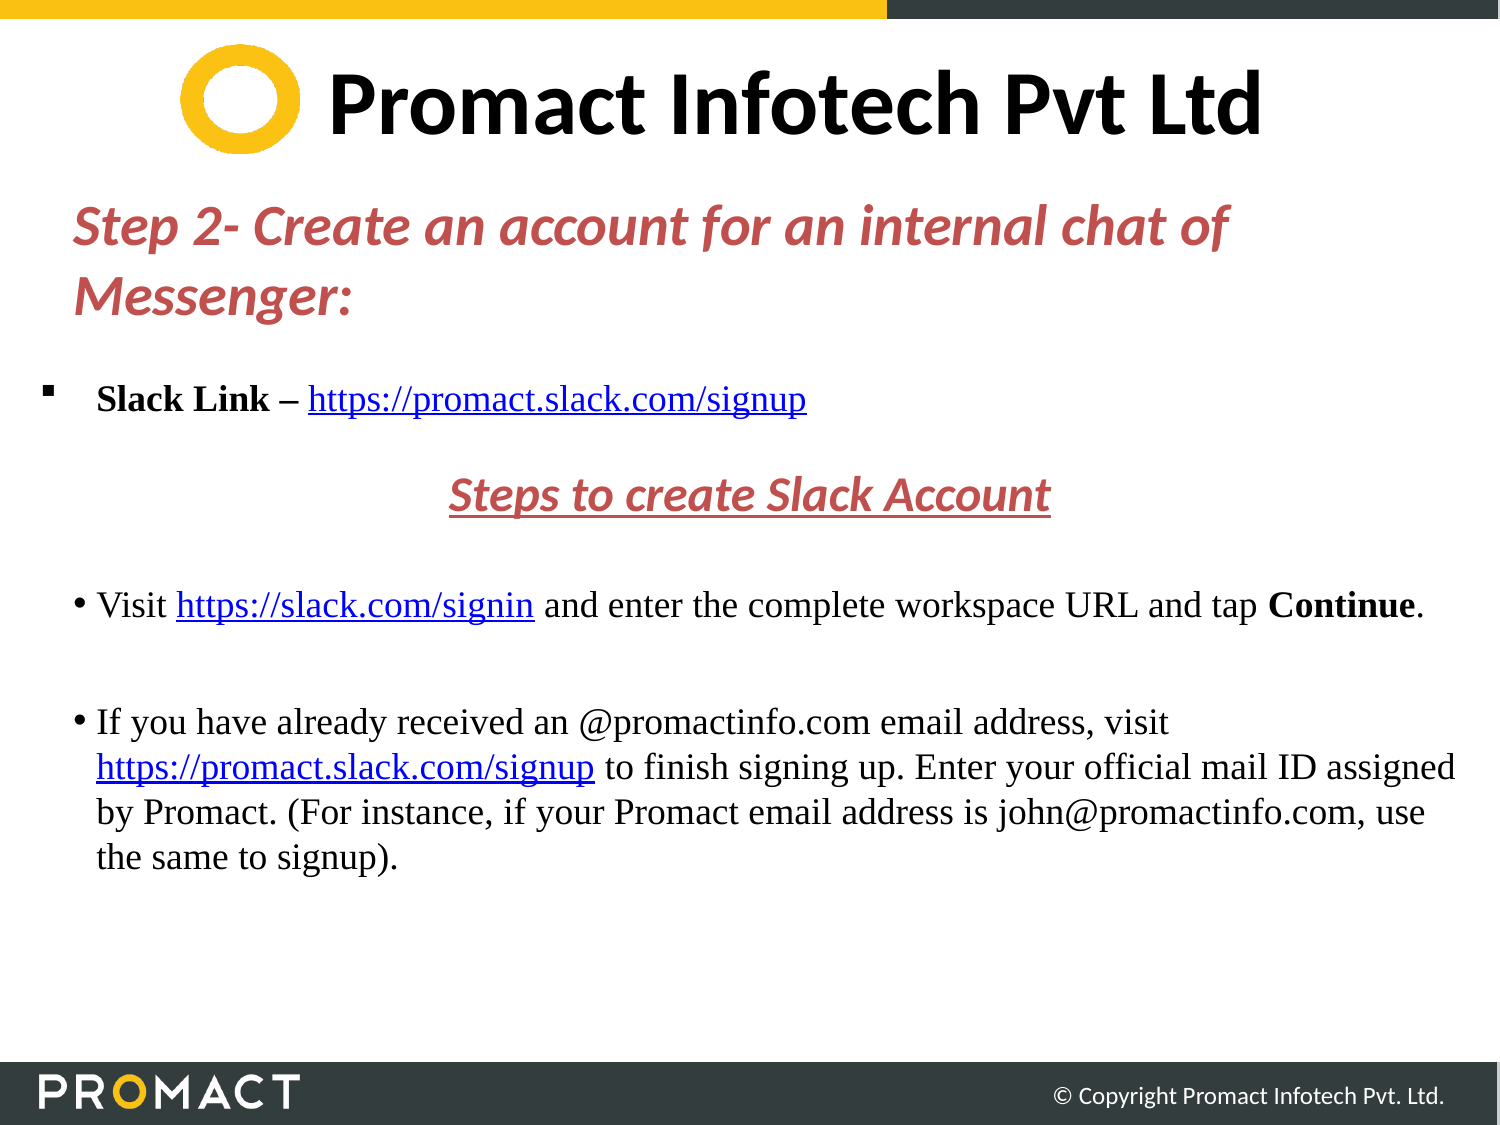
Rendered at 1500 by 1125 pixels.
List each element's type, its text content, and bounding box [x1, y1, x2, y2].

picture [0, 1062, 1500, 1125]
list Step 2- Create an account for an internal chat of Messenger: Slack Link – https://promact.slack.com/signup Steps to create Slack Account Visit https://slack.com/signin and enter the complete workspace URL and tap Continue. If you have already received an @promactinfo.com email address, visit https://promact.slack.com/signup to finish signing up. Enter your official mail ID assigned by Promact. (For instance, if your Promact email address is john@promactinfo.com, use the same to signup). [24, 180, 1475, 1060]
picture [179, 44, 301, 155]
title Promact Infotech Pvt Ltd [169, 45, 1425, 165]
picture [0, 0, 1500, 19]
